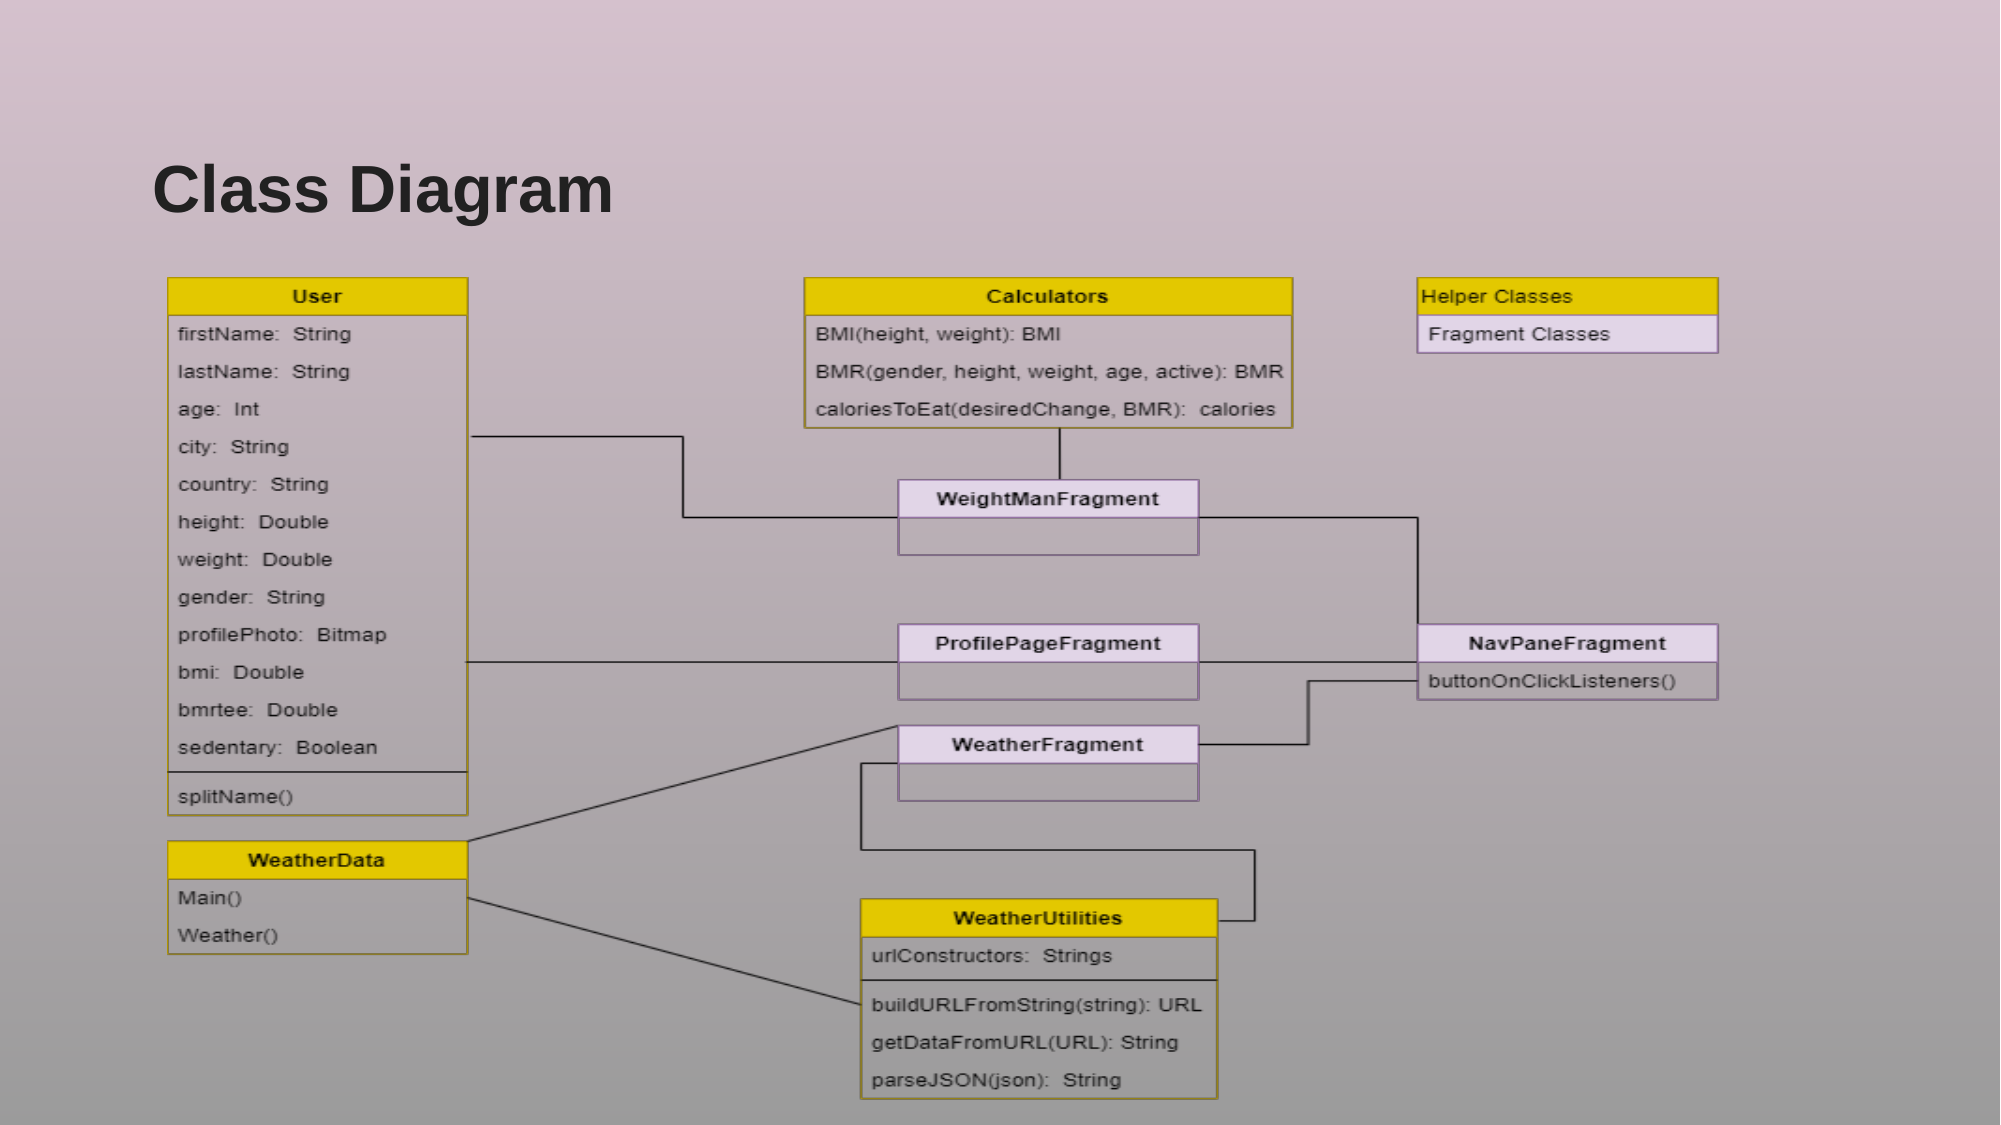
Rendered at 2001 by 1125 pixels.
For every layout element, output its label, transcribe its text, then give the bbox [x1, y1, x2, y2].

title Class Diagram [137, 82, 1863, 300]
picture [167, 277, 1721, 1104]
